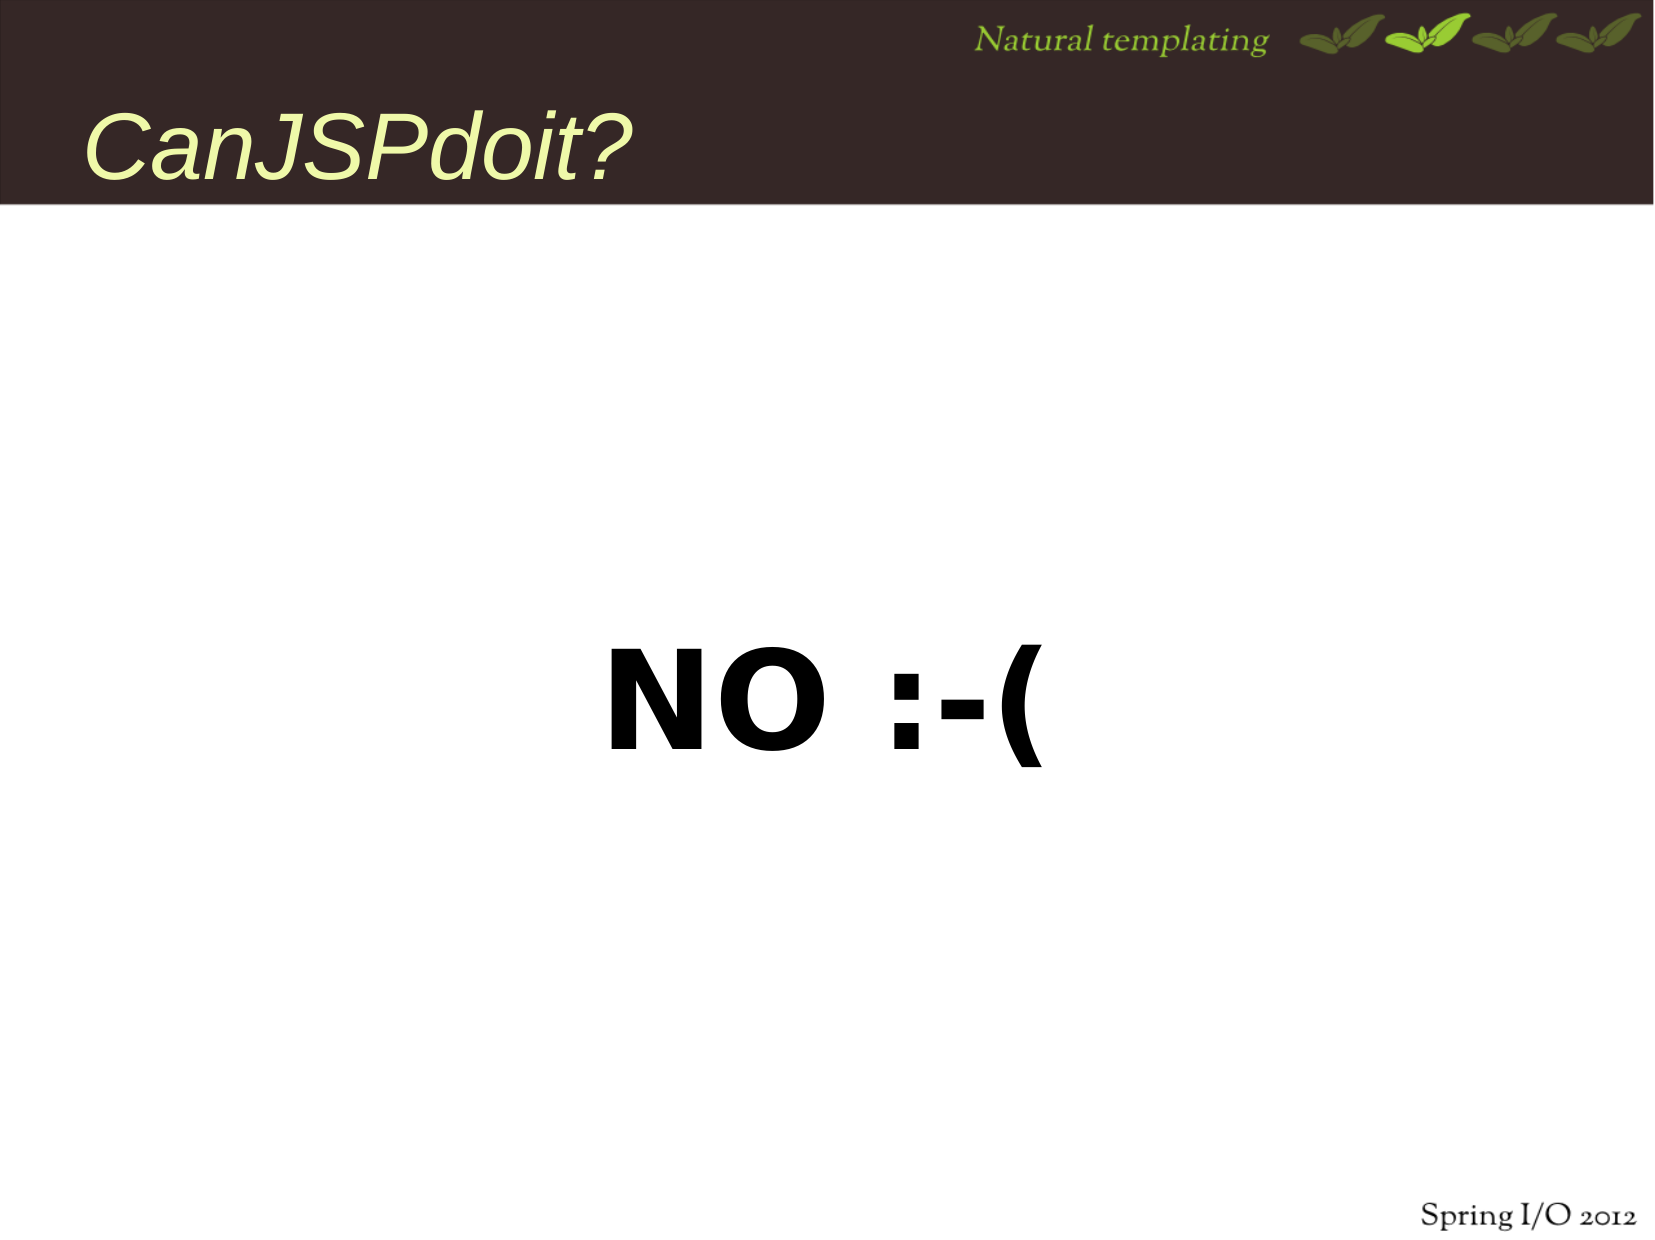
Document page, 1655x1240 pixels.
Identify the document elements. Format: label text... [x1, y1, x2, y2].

text_box NO :-( [597, 609, 1277, 777]
picture [0, 0, 1654, 1232]
text_box CanJSPdoit? [80, 82, 693, 199]
